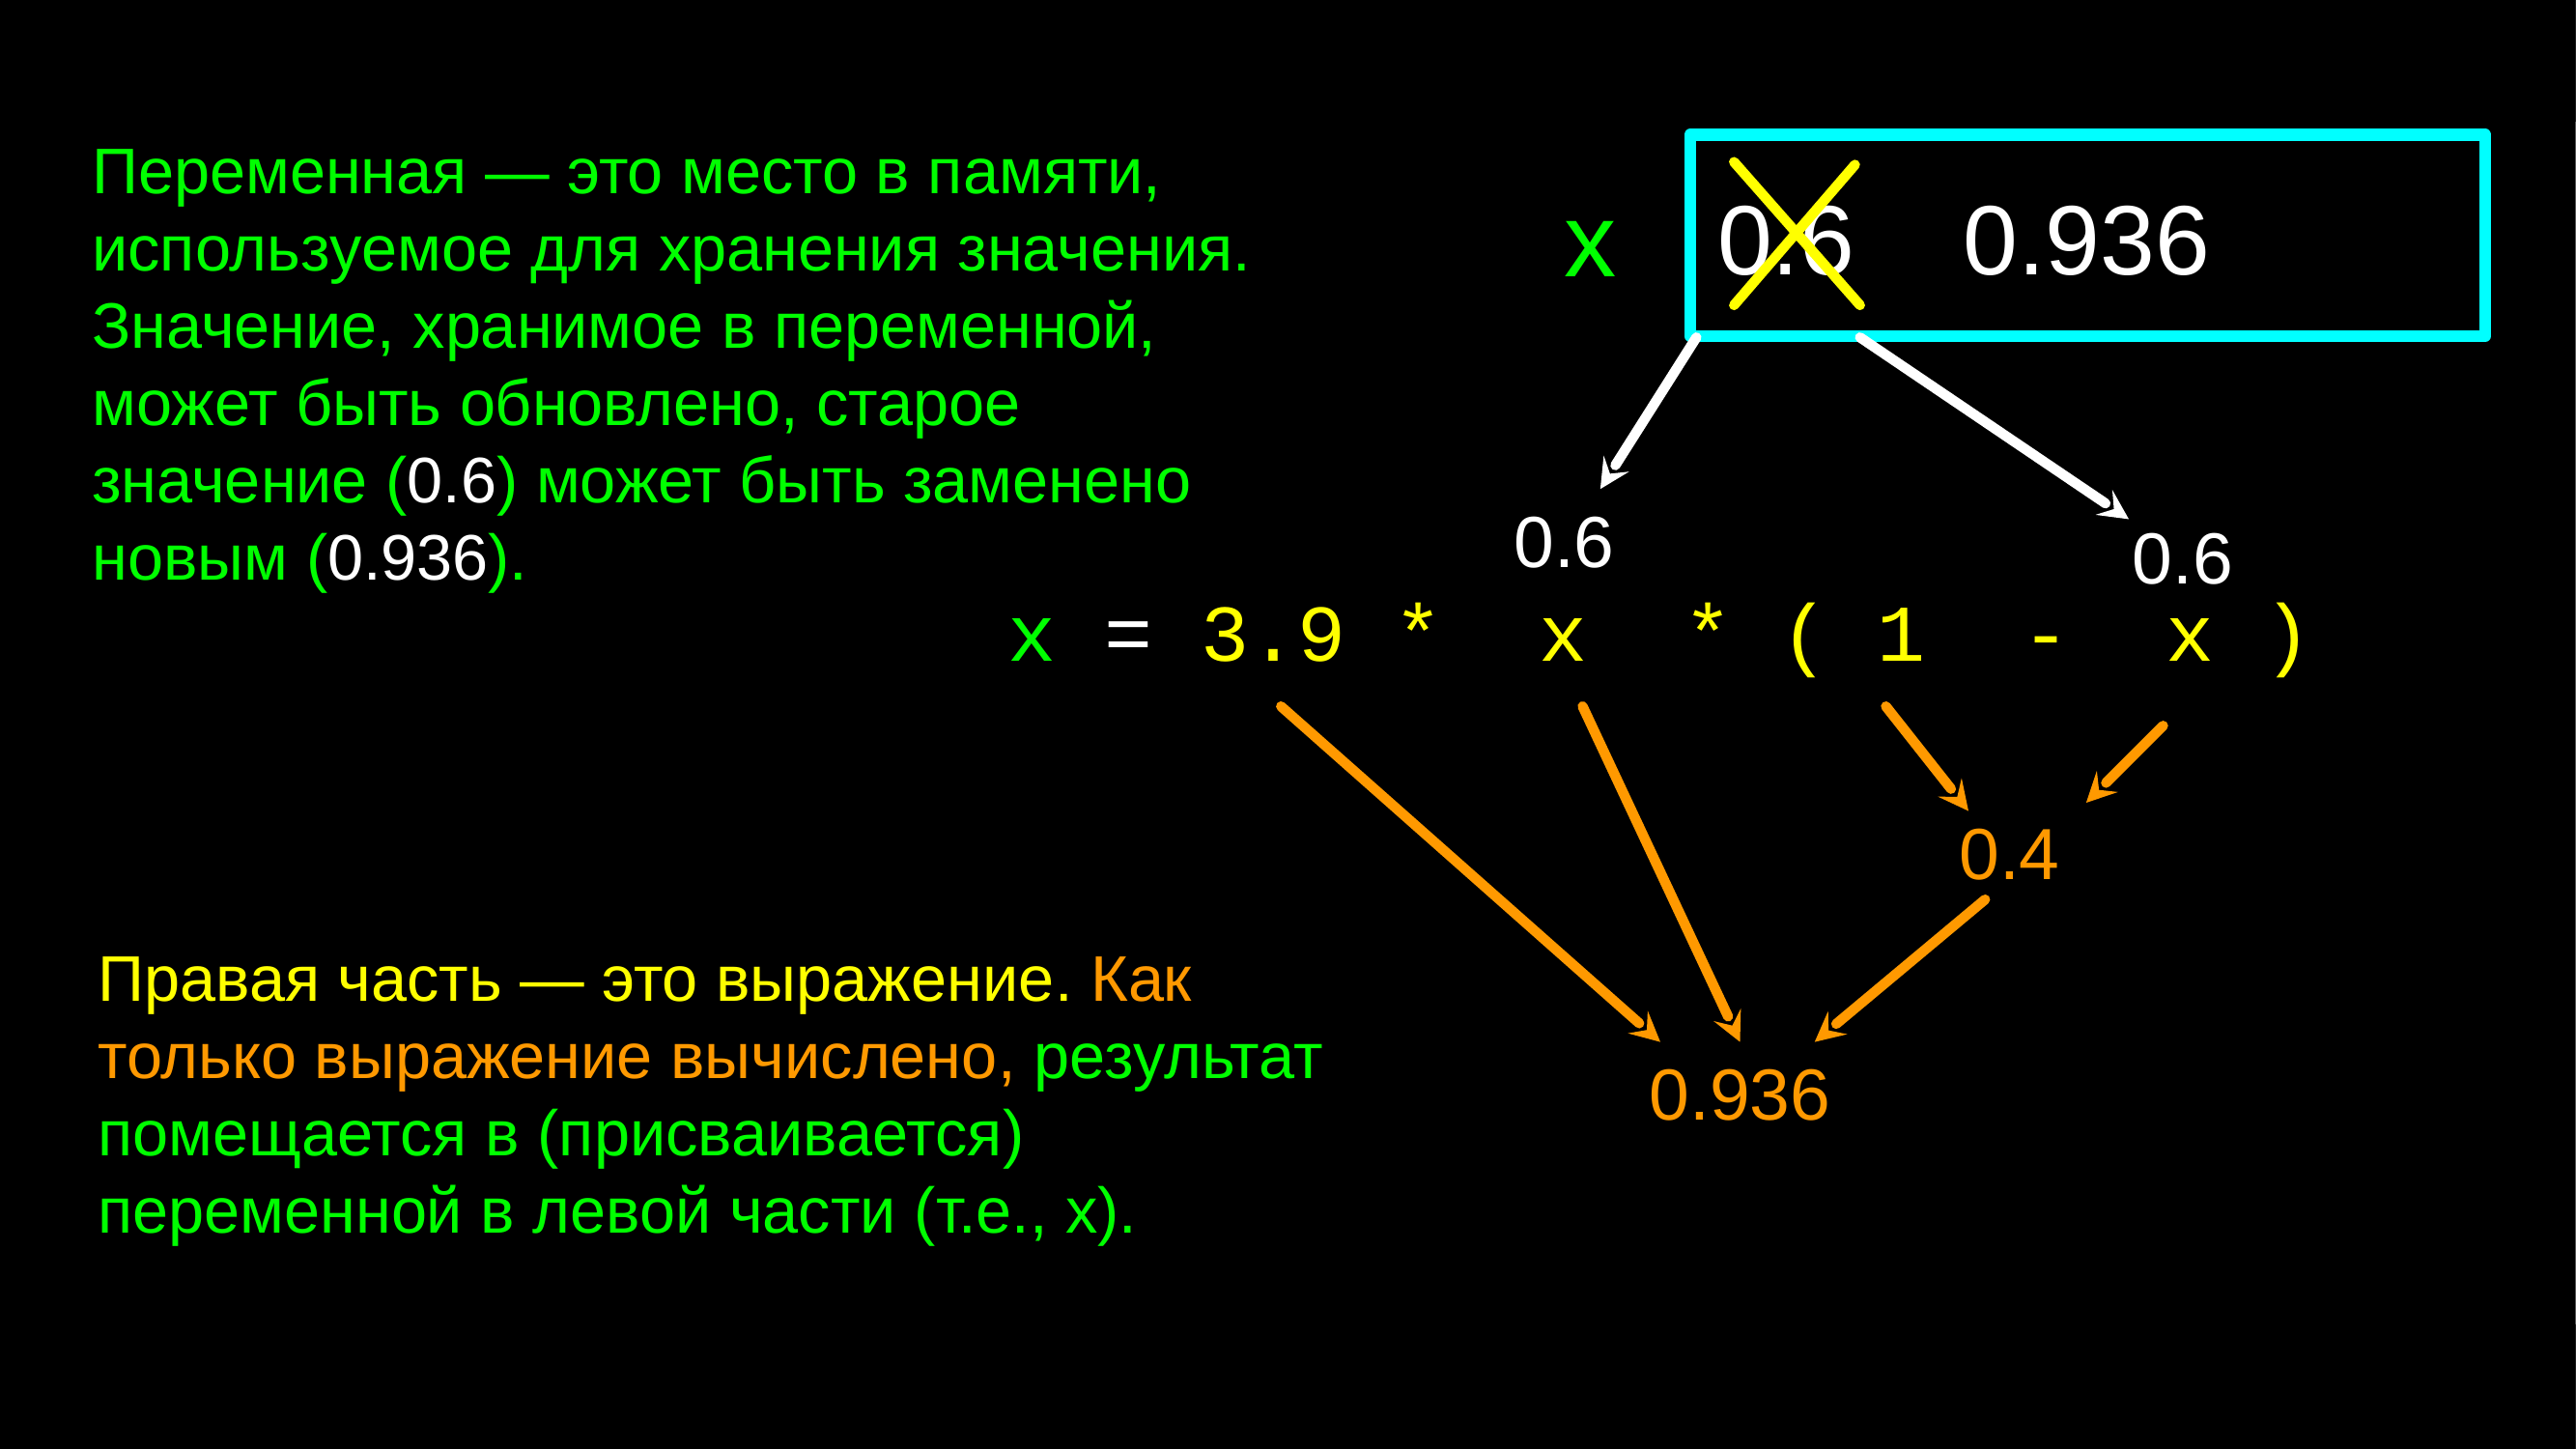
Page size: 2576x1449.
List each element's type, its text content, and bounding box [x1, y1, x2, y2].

text_box x [1554, 165, 1626, 303]
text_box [1814, 898, 1986, 1042]
text_box 0.4 [1925, 801, 2094, 900]
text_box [1280, 705, 1581, 1042]
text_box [1885, 705, 1969, 811]
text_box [2085, 725, 2164, 804]
text_box 0.6 [2098, 505, 2268, 605]
text_box 0.6 0.936 [1689, 134, 2485, 336]
text_box Переменная — это место в памяти, используемое для хранения значения. Значение, хранимое в переменной, может быть обновлено, старое значение (0.6) может быть заменено новым (0.936). [92, 134, 1282, 588]
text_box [1582, 705, 1741, 1042]
text_box 0.6 [1492, 489, 1636, 588]
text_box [1599, 336, 1697, 490]
text_box 0.936 [1602, 1041, 1878, 1141]
text_box Правая часть — это выражение. Как только выражение вычислено, результат помещается в (присваивается) переменной в левой части (т.е., x). [98, 926, 1378, 1256]
text_box x = 3.9 * x * ( 1 - x ) [1007, 538, 2410, 721]
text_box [1734, 161, 1860, 306]
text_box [1859, 336, 2130, 520]
